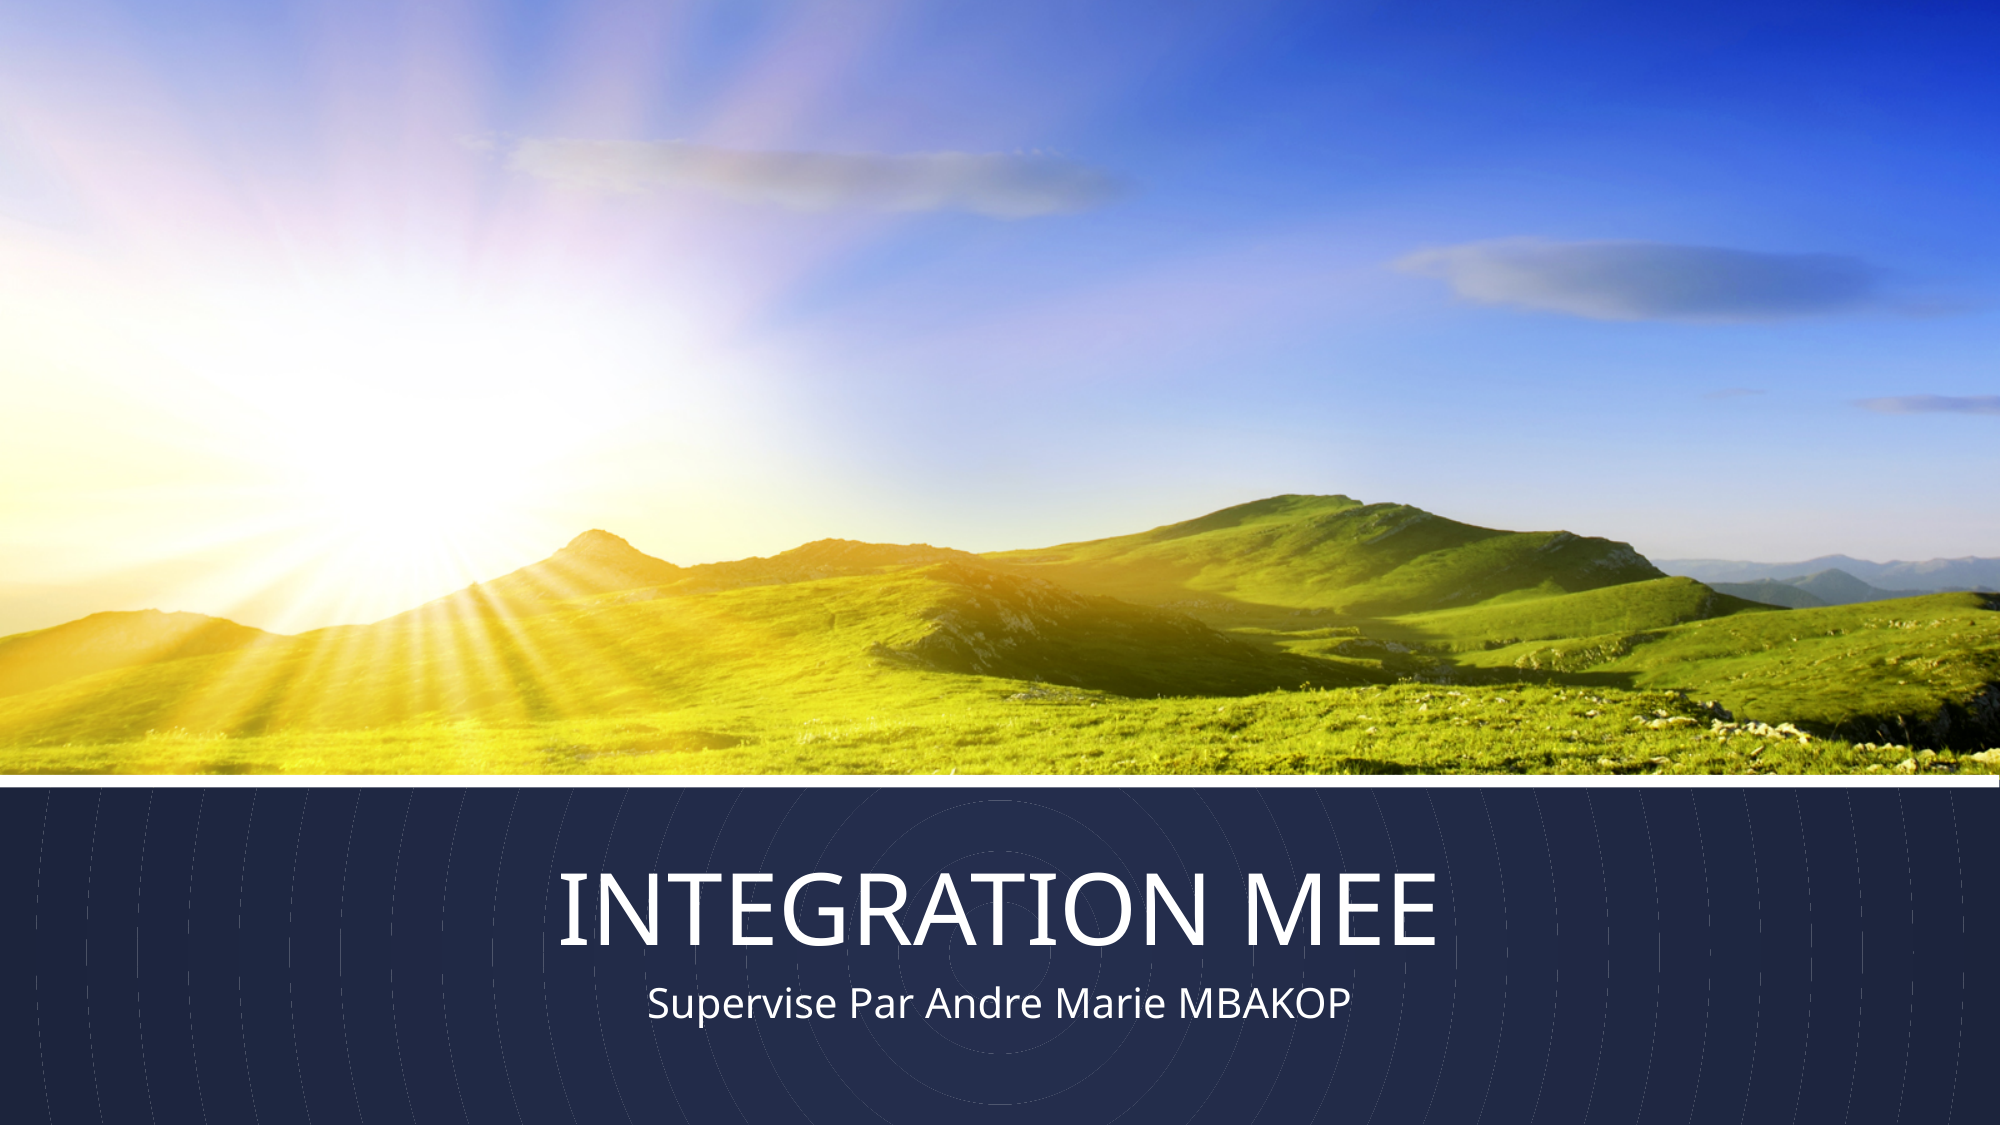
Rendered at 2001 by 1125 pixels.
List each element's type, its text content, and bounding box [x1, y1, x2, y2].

picture [0, 0, 2000, 774]
title INTEGRATION MEE [249, 787, 1750, 975]
subtitle Supervise Par Andre Marie MBAKOP [249, 975, 1750, 1100]
